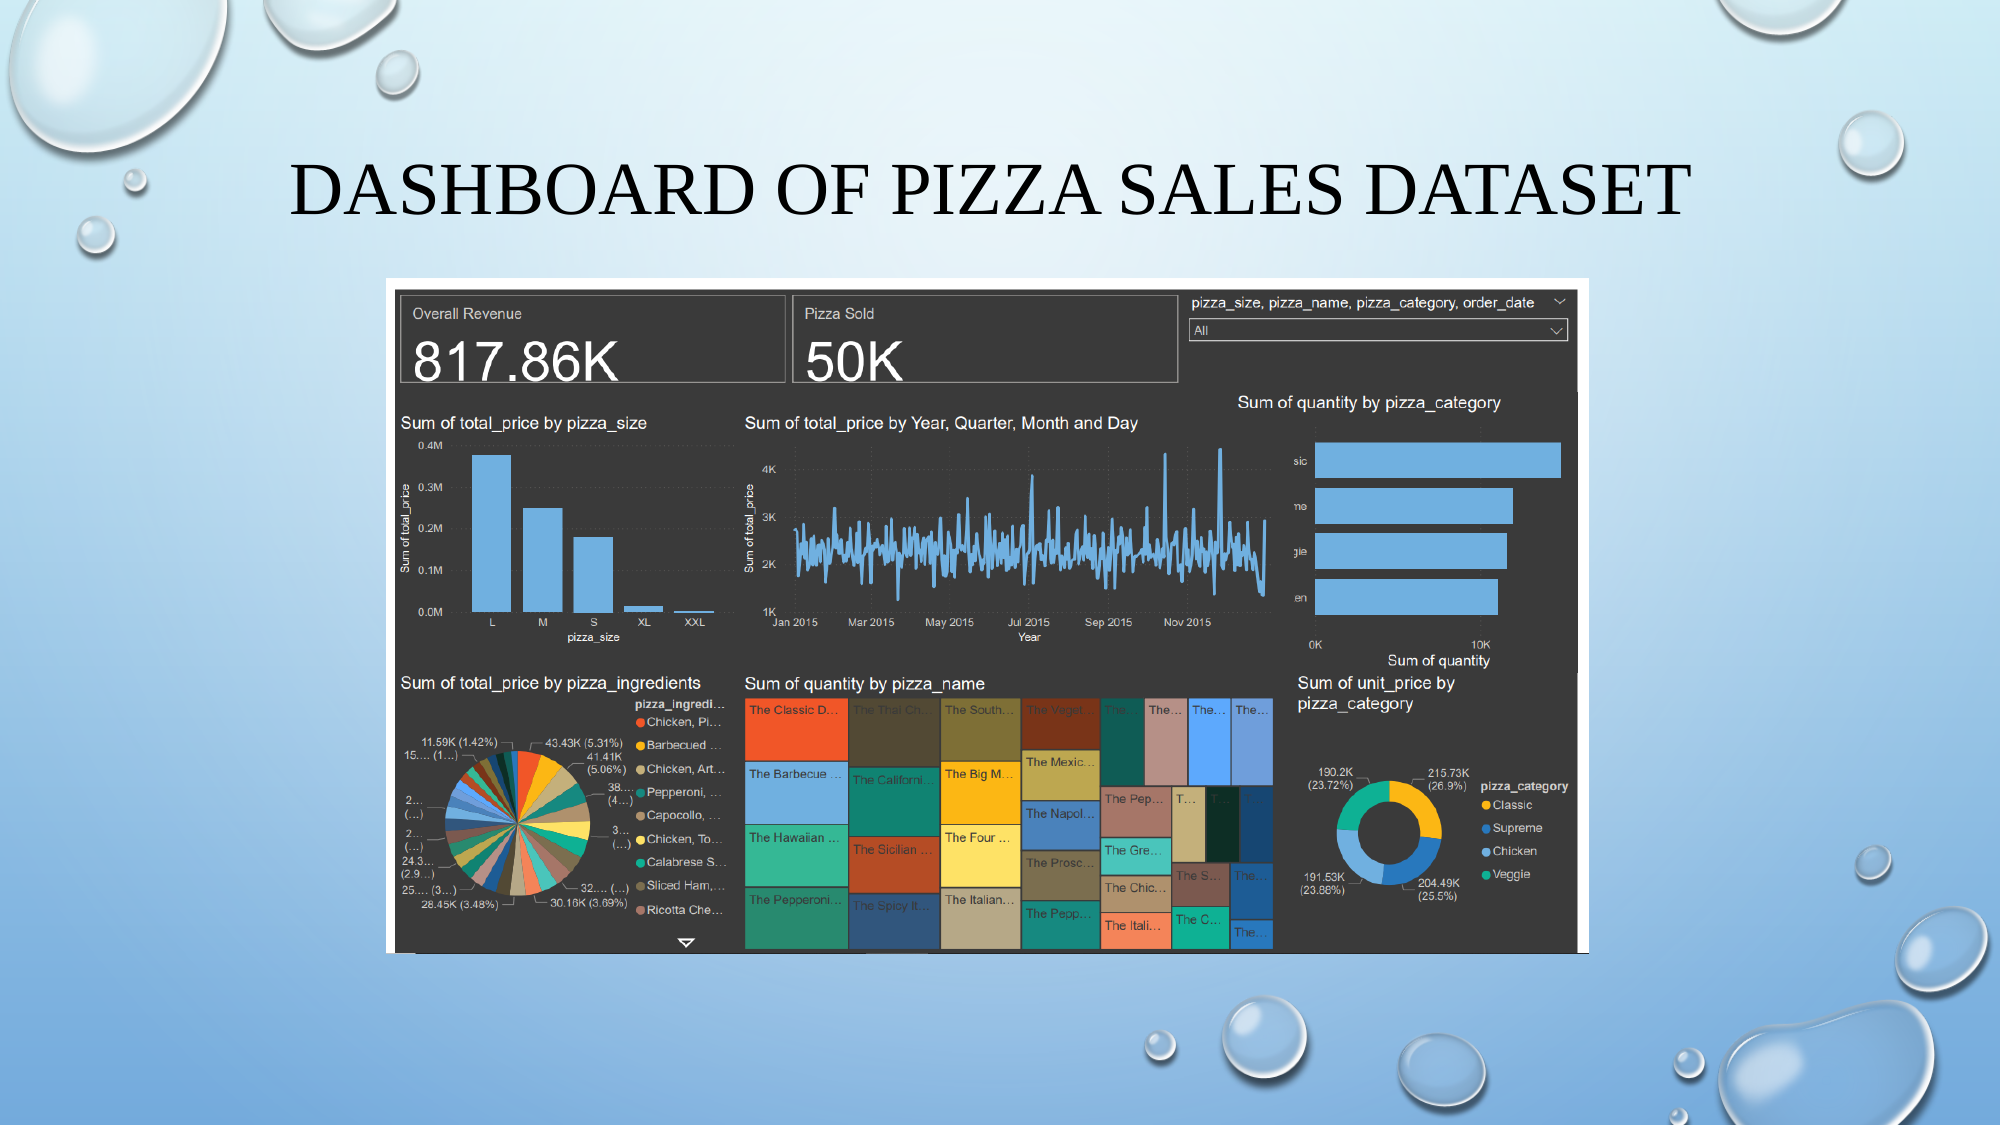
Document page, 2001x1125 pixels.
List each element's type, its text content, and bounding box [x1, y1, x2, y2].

picture [0, 0, 2000, 1125]
title Dashboard of pizza sales dataset [149, 101, 1851, 279]
